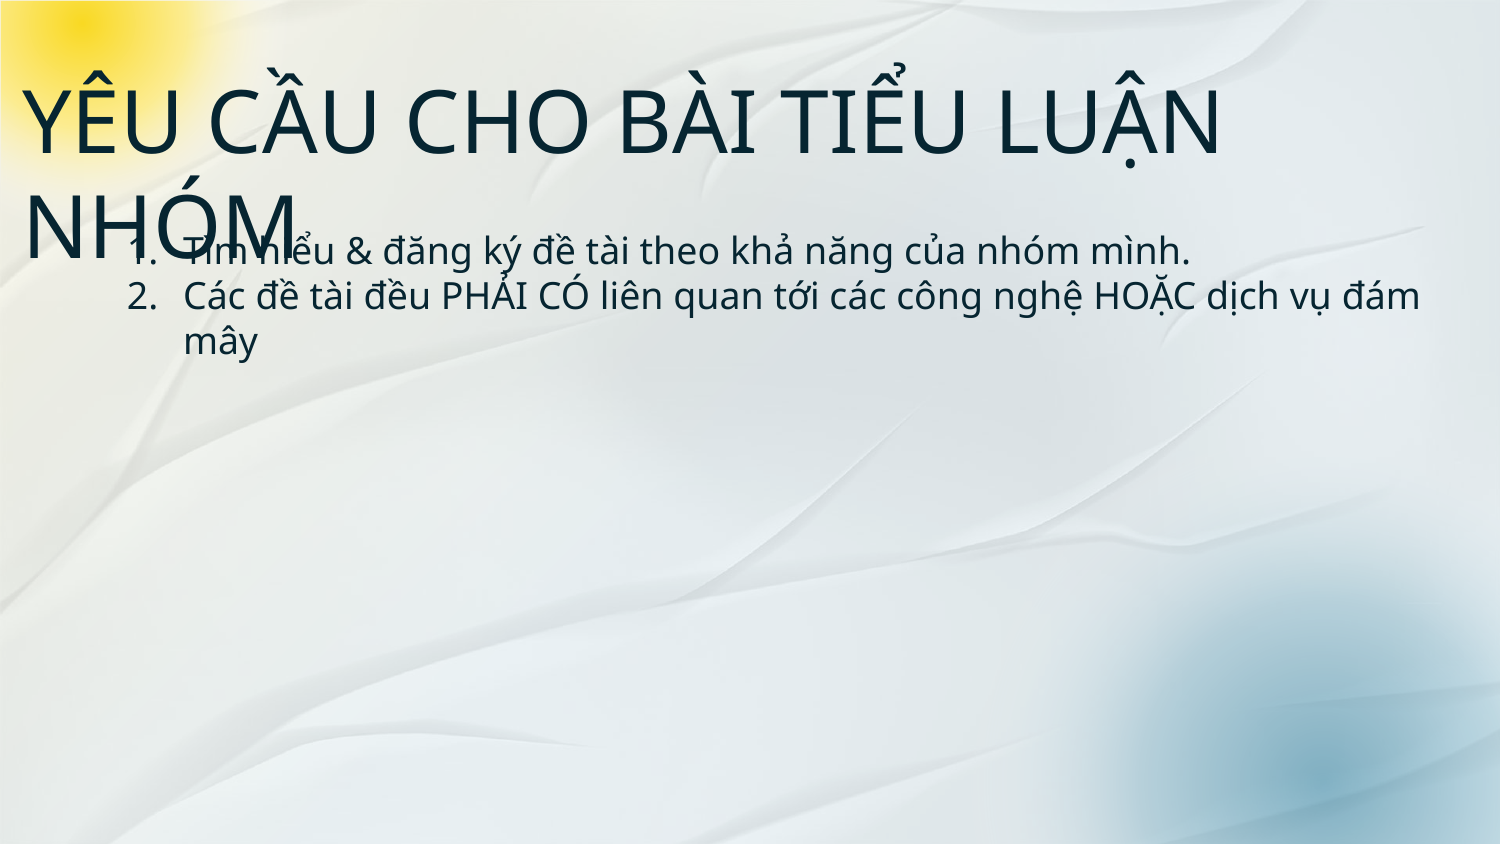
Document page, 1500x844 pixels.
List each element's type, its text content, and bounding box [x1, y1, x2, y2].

subtitle Tìm hiểu & đăng ký đề tài theo khả năng của nhóm mình. Các đề tài đều PHẢI CÓ liên quan tới các công nghệ HOẶC dịch vụ đám mây [106, 226, 1445, 708]
title YÊU CẦU CHO BÀI TIỂU LUẬN NHÓM [22, 66, 1477, 176]
